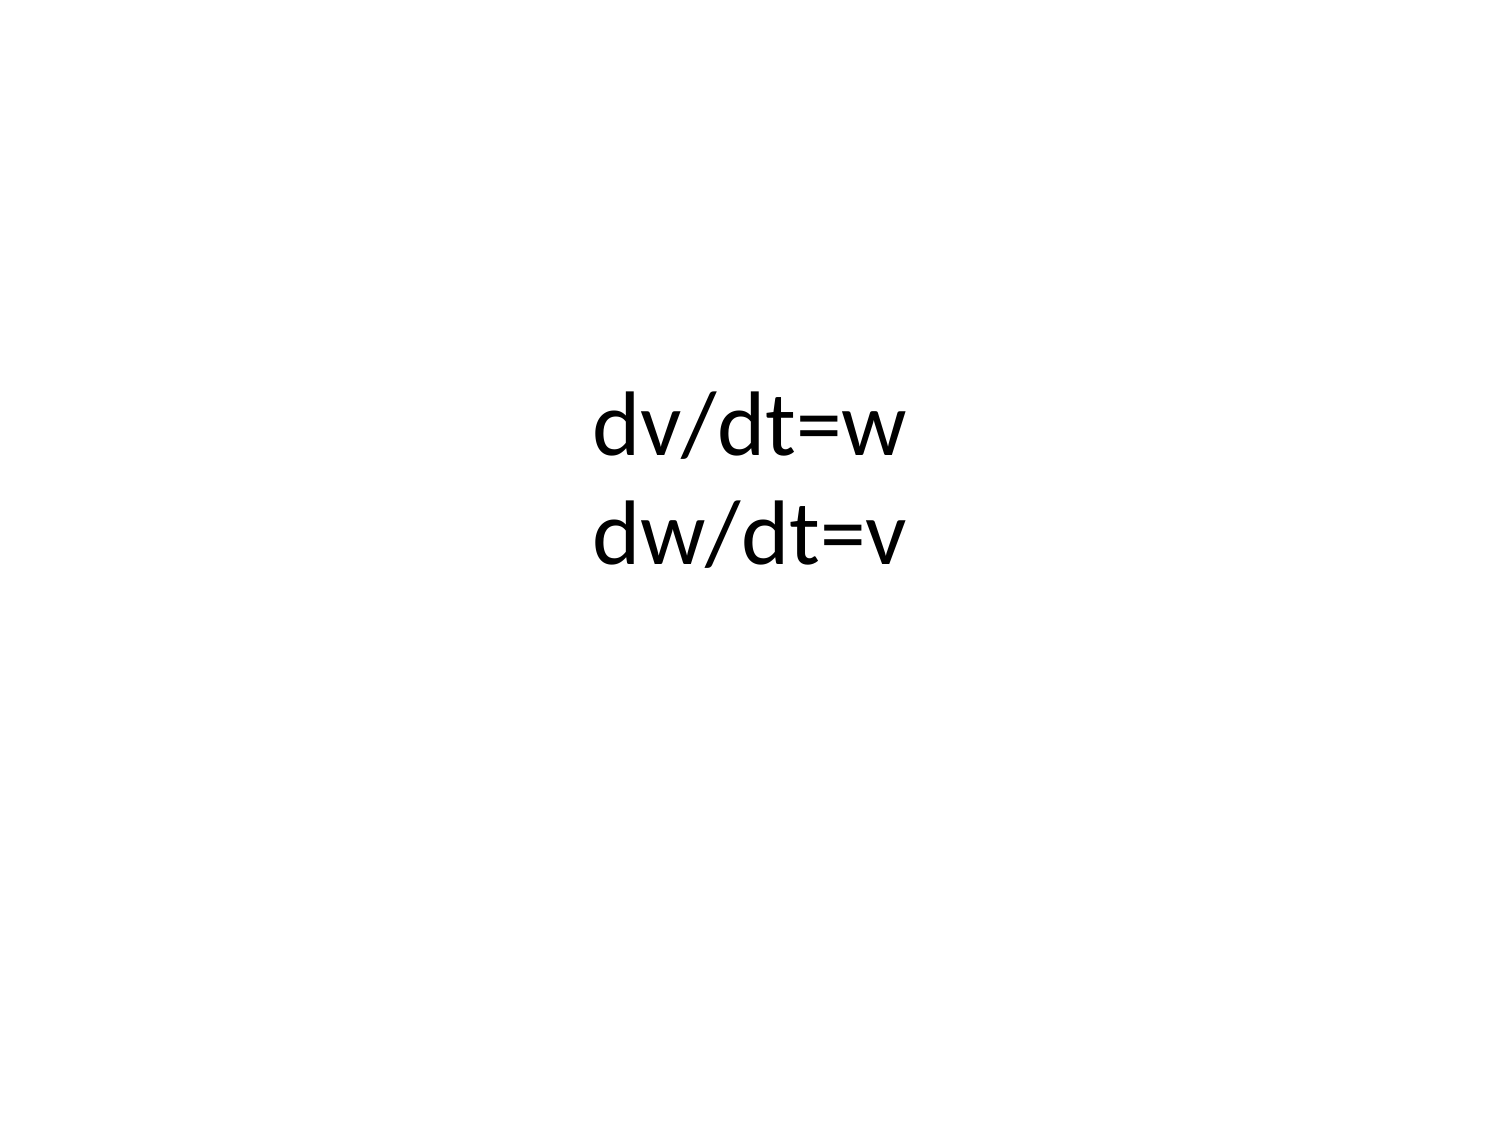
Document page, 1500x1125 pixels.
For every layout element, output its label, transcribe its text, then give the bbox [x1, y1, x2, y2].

title dv/dt=w dw/dt=v [75, 45, 1425, 1012]
